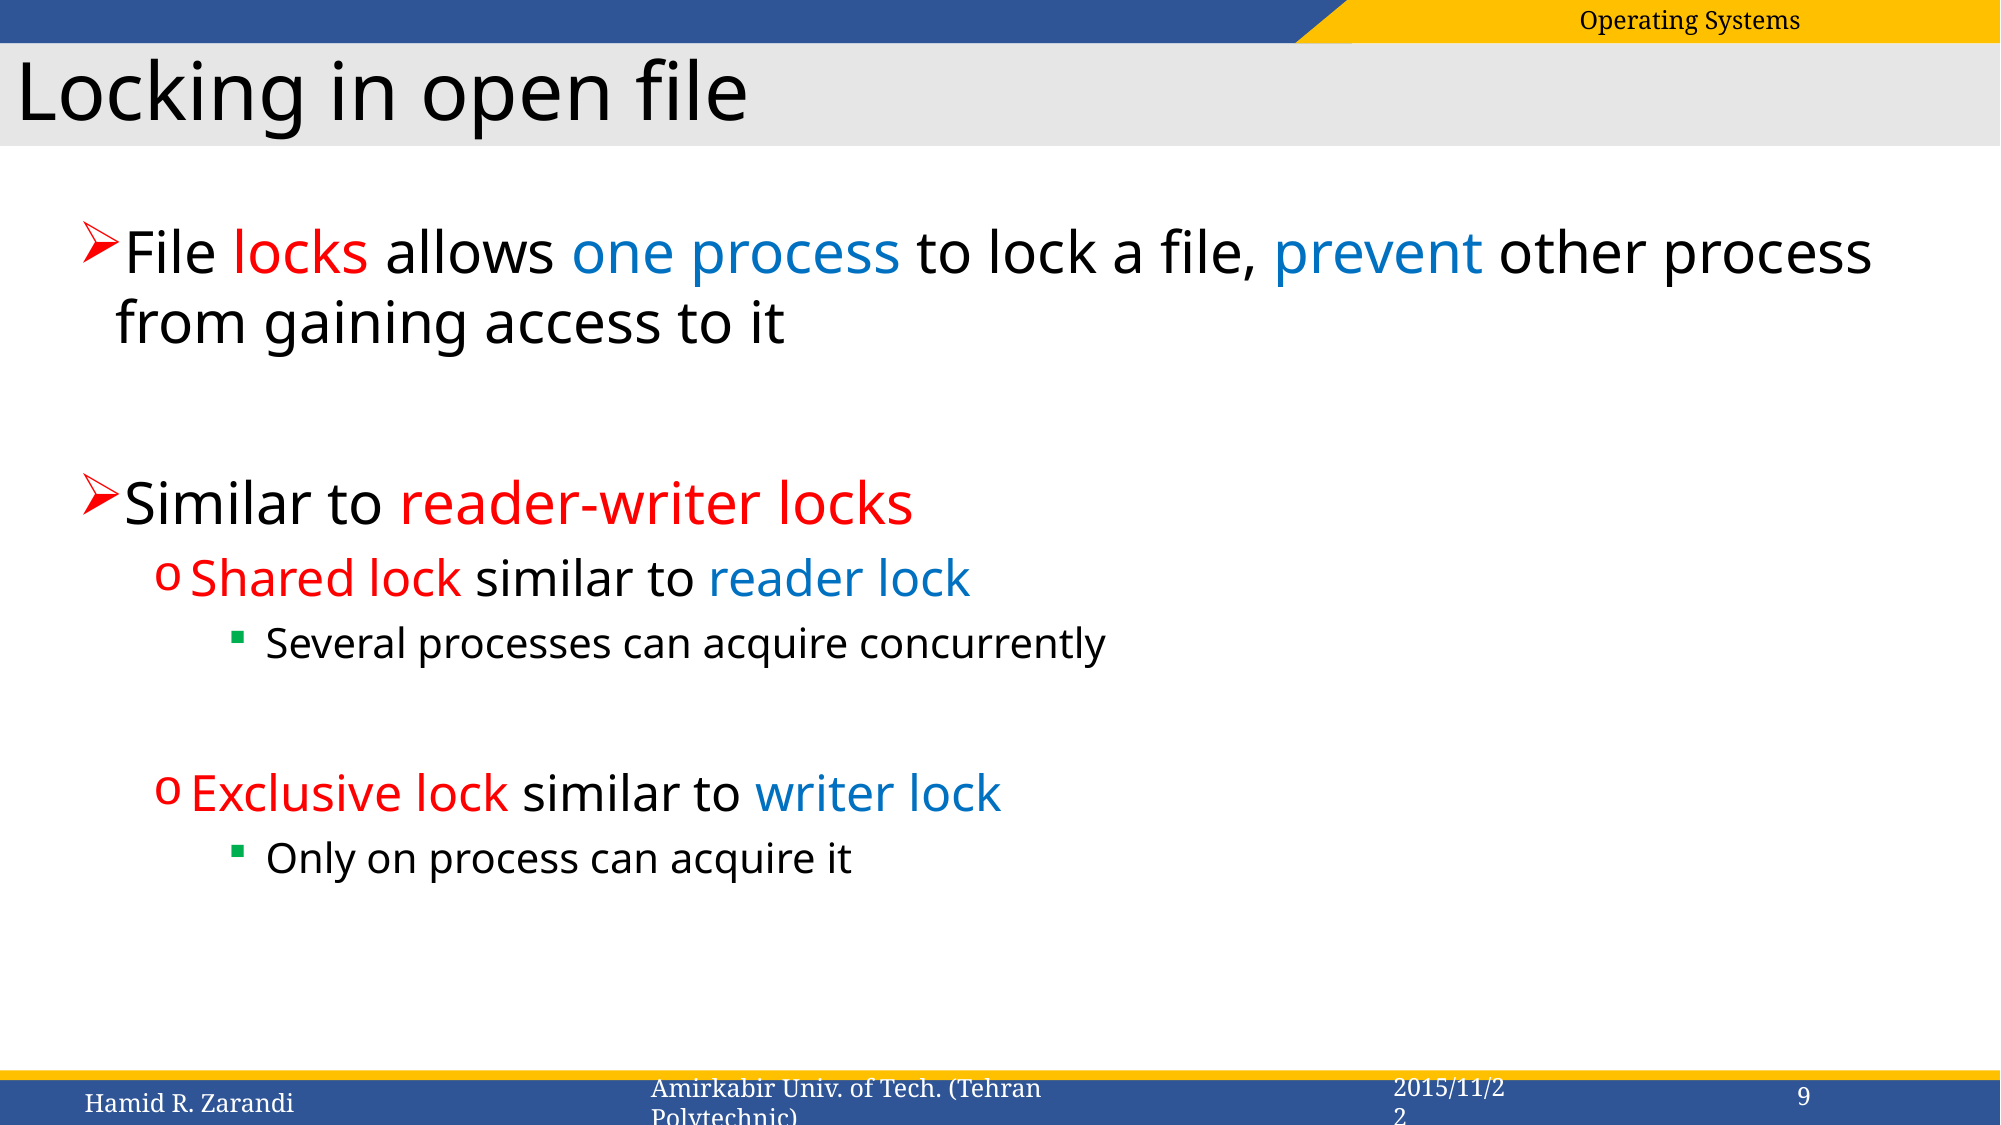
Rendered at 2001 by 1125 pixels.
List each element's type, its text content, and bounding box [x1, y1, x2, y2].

list File locks allows one process to lock a file, prevent other process from gaining access to it Similar to reader-writer locks Shared lock similar to reader lock Several processes can acquire concurrently Exclusive lock similar to writer lock Only on process can acquire it [63, 207, 1937, 1014]
title Locking in open file [0, 43, 2000, 146]
